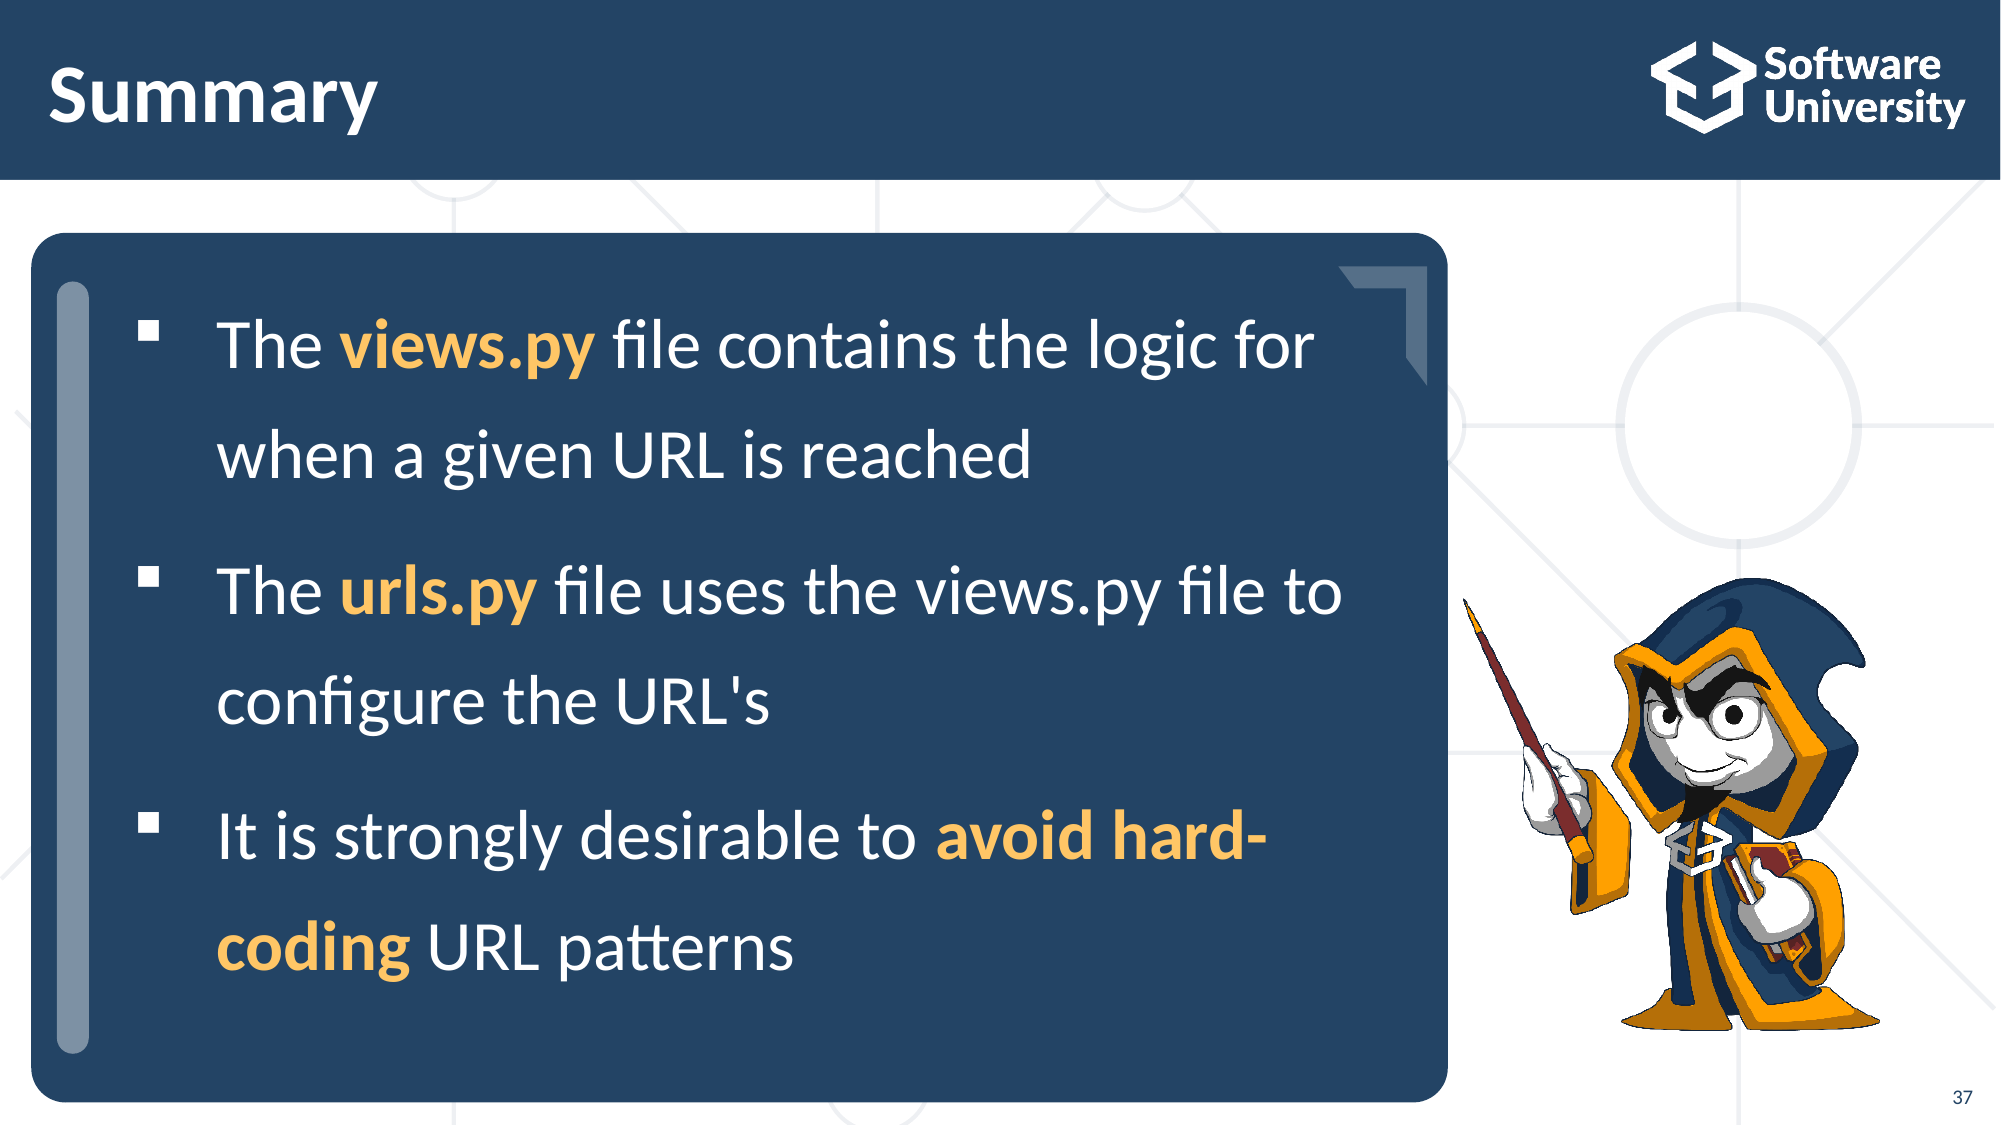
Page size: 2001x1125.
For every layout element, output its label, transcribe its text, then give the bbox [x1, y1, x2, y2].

picture [1651, 41, 1966, 134]
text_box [30, 232, 1449, 1103]
slide_number 37 [1927, 1067, 1989, 1117]
picture [1447, 537, 1921, 1050]
title Summary [31, 16, 1625, 162]
